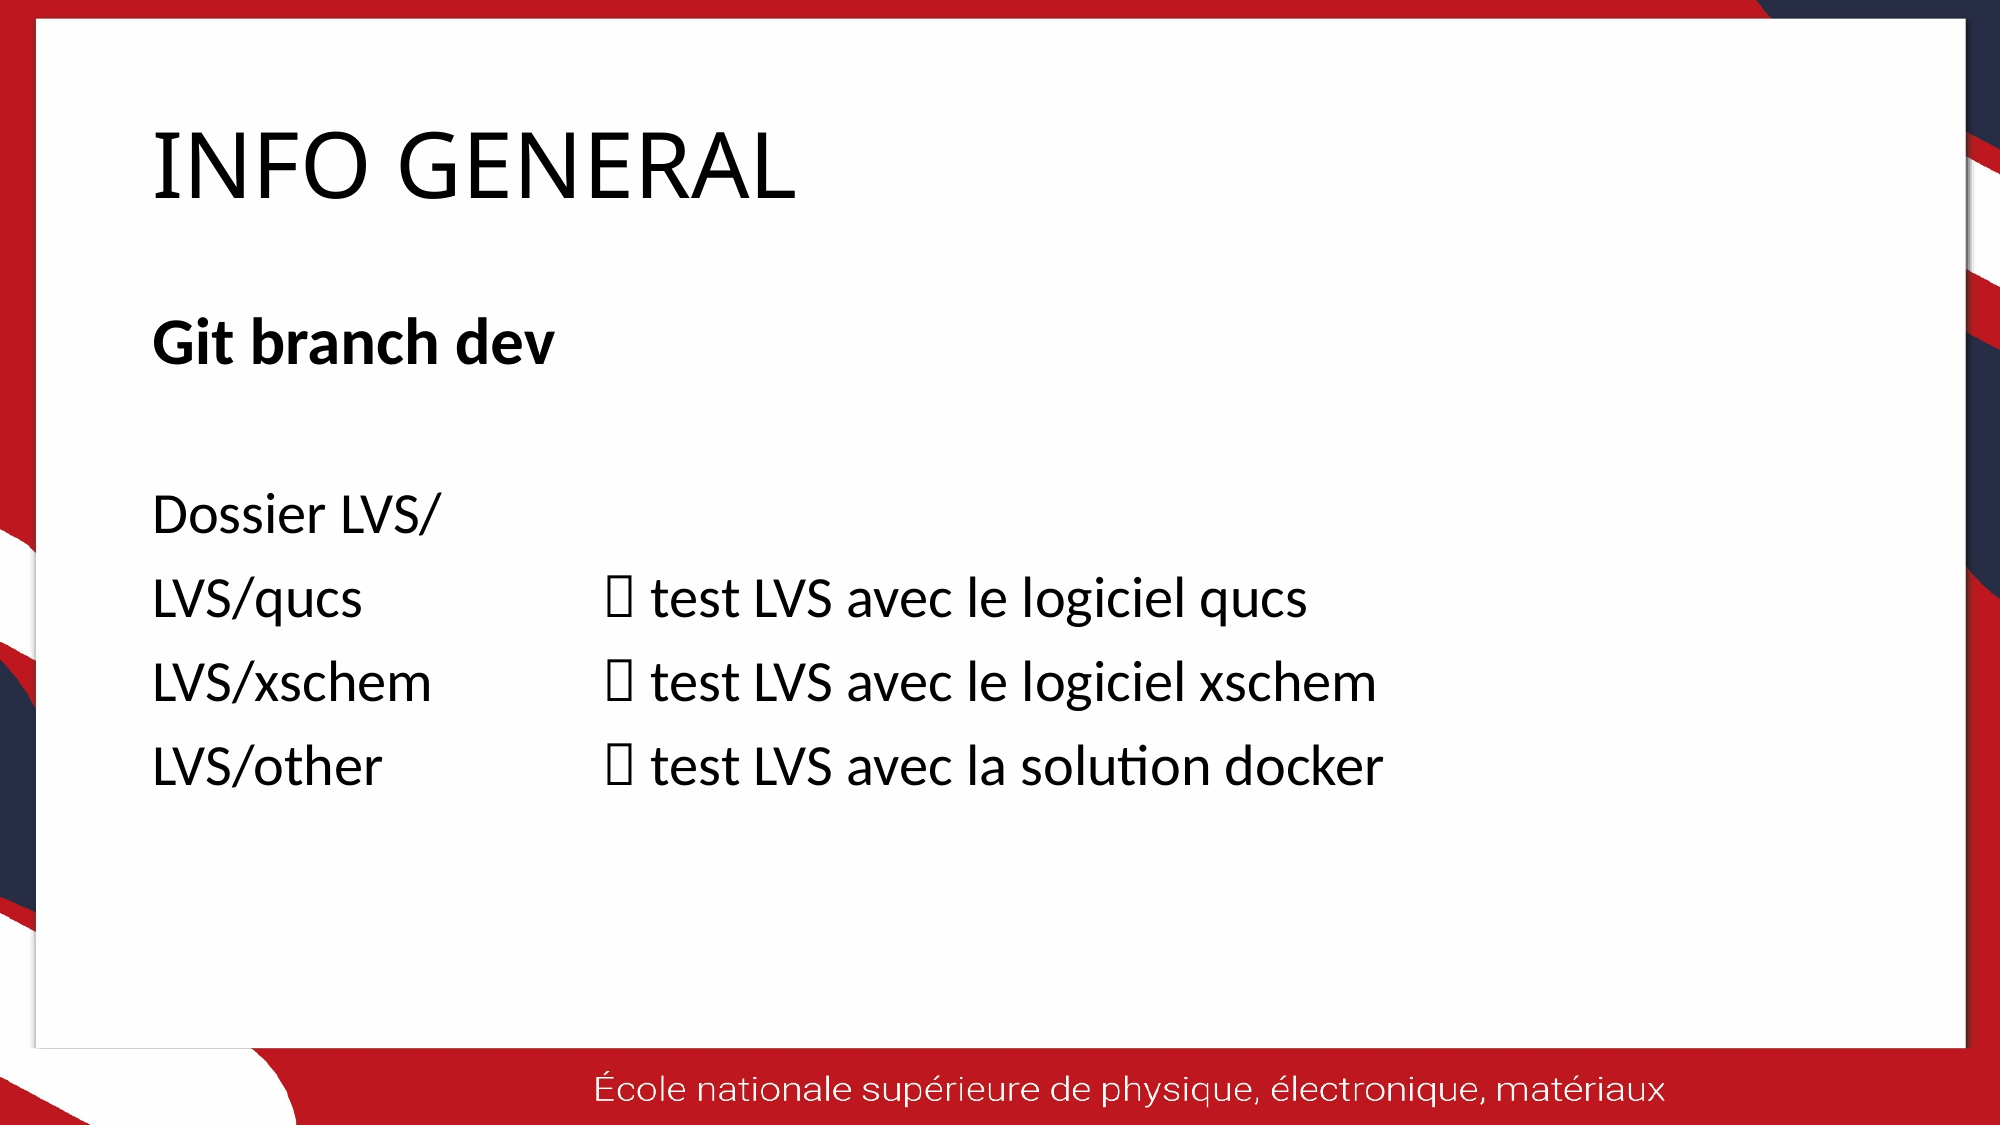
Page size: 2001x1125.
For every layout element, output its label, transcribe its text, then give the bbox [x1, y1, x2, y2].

title INFO GENERAL [137, 59, 1863, 278]
slide_number 2 [1412, 1042, 1863, 1103]
list Git branch dev Dossier LVS/ LVS/qucs  test LVS avec le logiciel qucs LVS/xschem  test LVS avec le logiciel xschem LVS/other  test LVS avec la solution docker [137, 299, 1863, 1014]
picture [0, 0, 2000, 1125]
